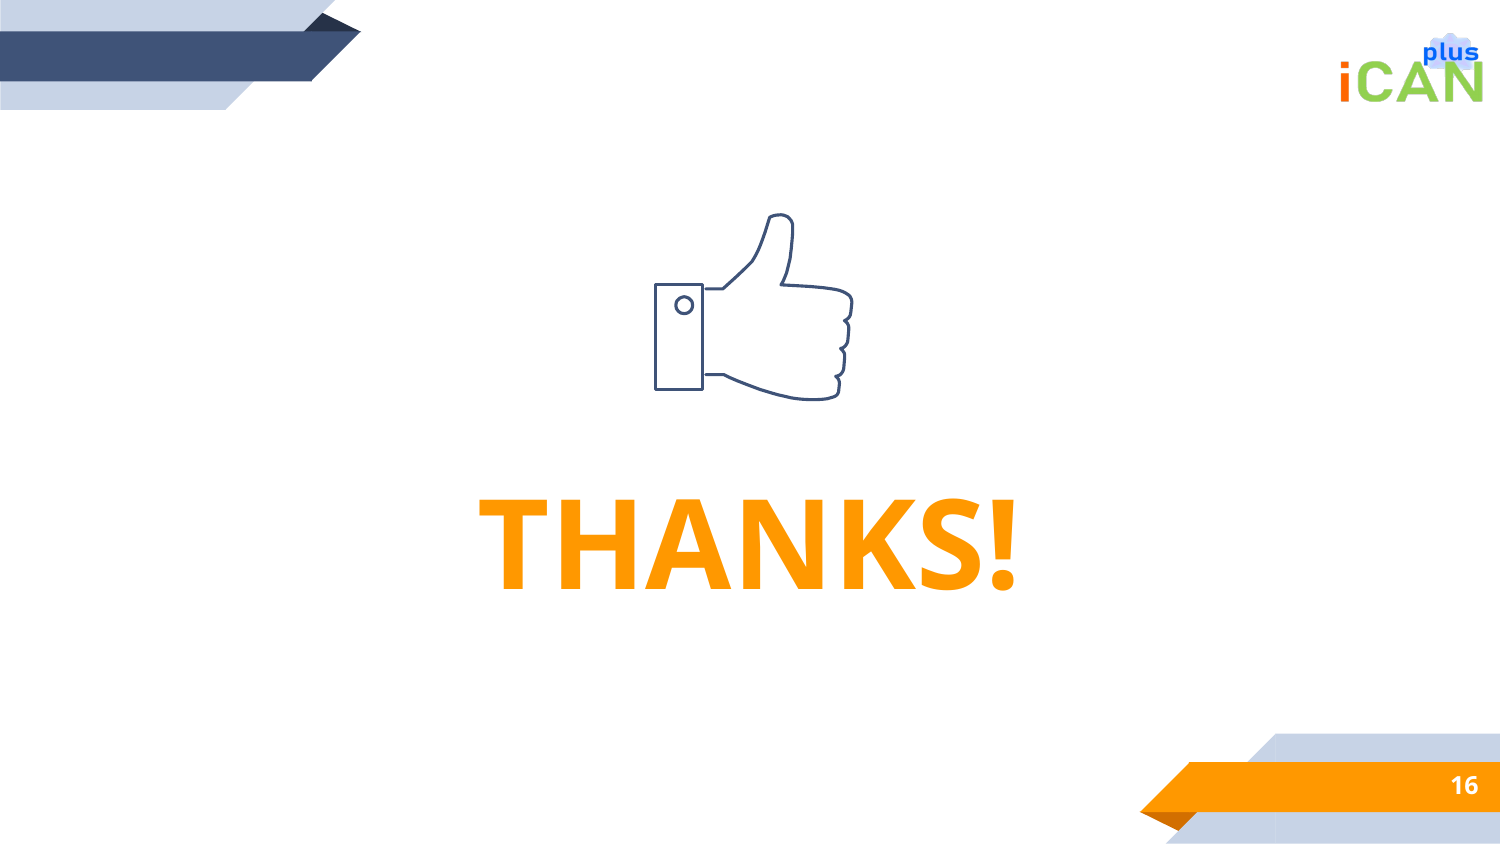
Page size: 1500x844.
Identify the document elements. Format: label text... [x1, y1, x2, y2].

title THANKS! [209, 444, 1291, 635]
picture [1324, 26, 1500, 112]
slide_number 16 [1249, 760, 1494, 813]
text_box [655, 214, 853, 400]
